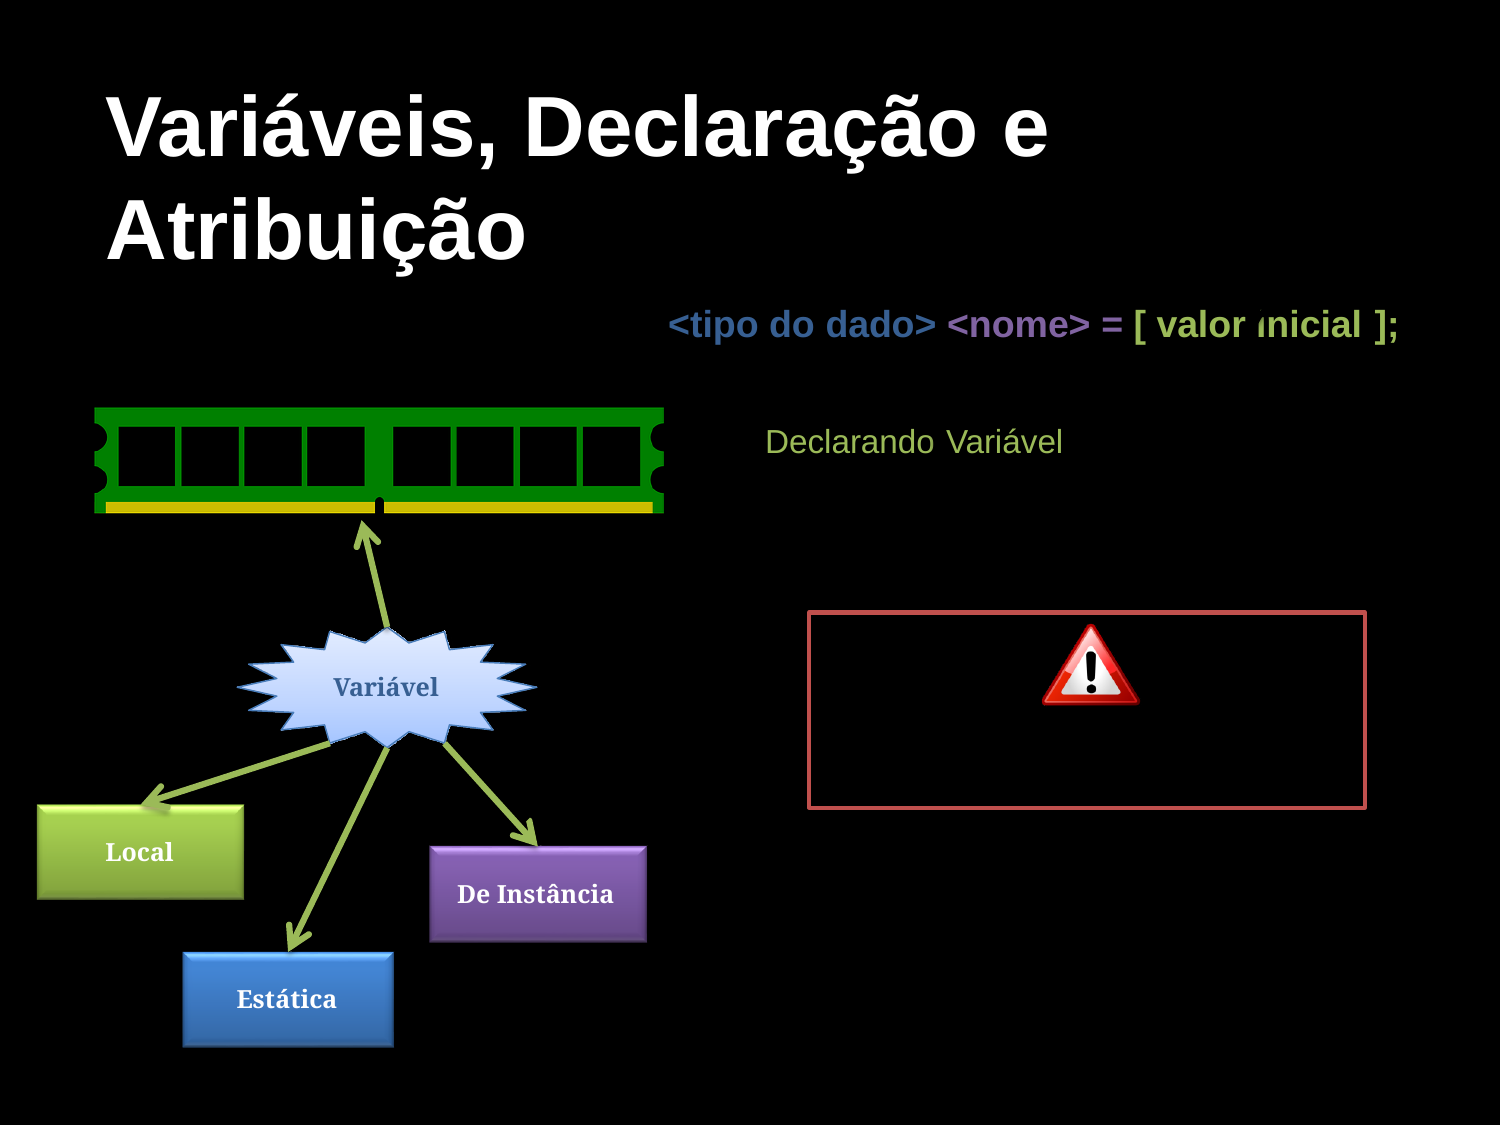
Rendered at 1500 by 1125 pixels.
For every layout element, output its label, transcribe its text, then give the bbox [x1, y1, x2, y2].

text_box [88, 401, 674, 623]
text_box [30, 488, 398, 909]
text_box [1232, 268, 1285, 353]
text_box Variáveis devem ser declaradas e inicializadas antes de serem utilizadas. [809, 612, 1365, 808]
text_box [175, 991, 401, 1058]
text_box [909, 362, 962, 459]
text_box Estática [234, 991, 342, 1044]
text_box Atribuindo Variável <tipo do dado> <nome> = [ valor inicial ]; Declarando Variável [666, 217, 1488, 538]
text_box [105, 623, 1142, 991]
text_box Variáveis, Declaração e Atribuição [103, 69, 1397, 277]
